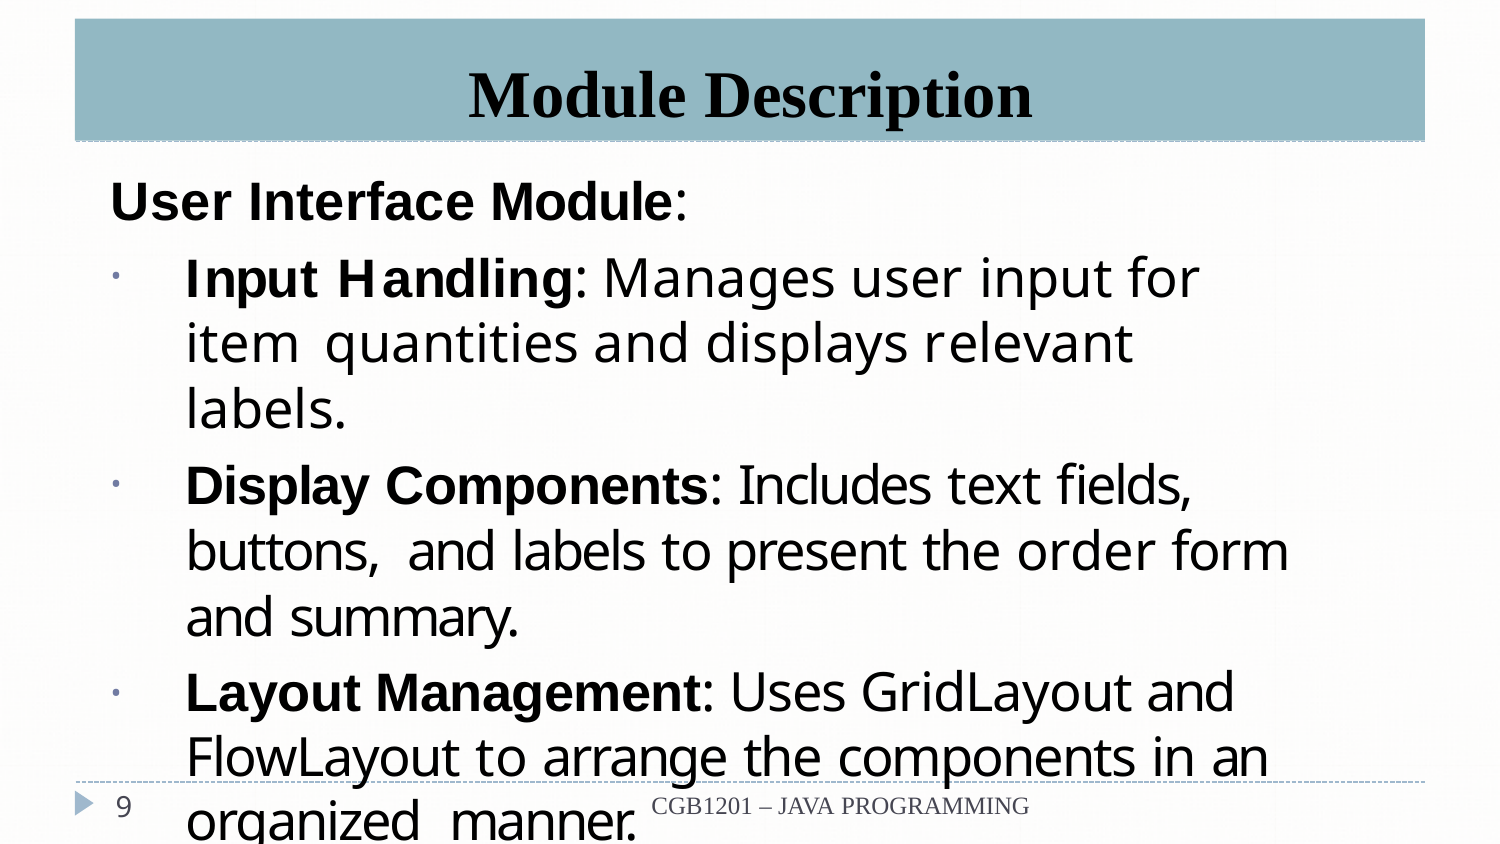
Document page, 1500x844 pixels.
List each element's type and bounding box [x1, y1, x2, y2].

text_box [0, 0, 1500, 844]
